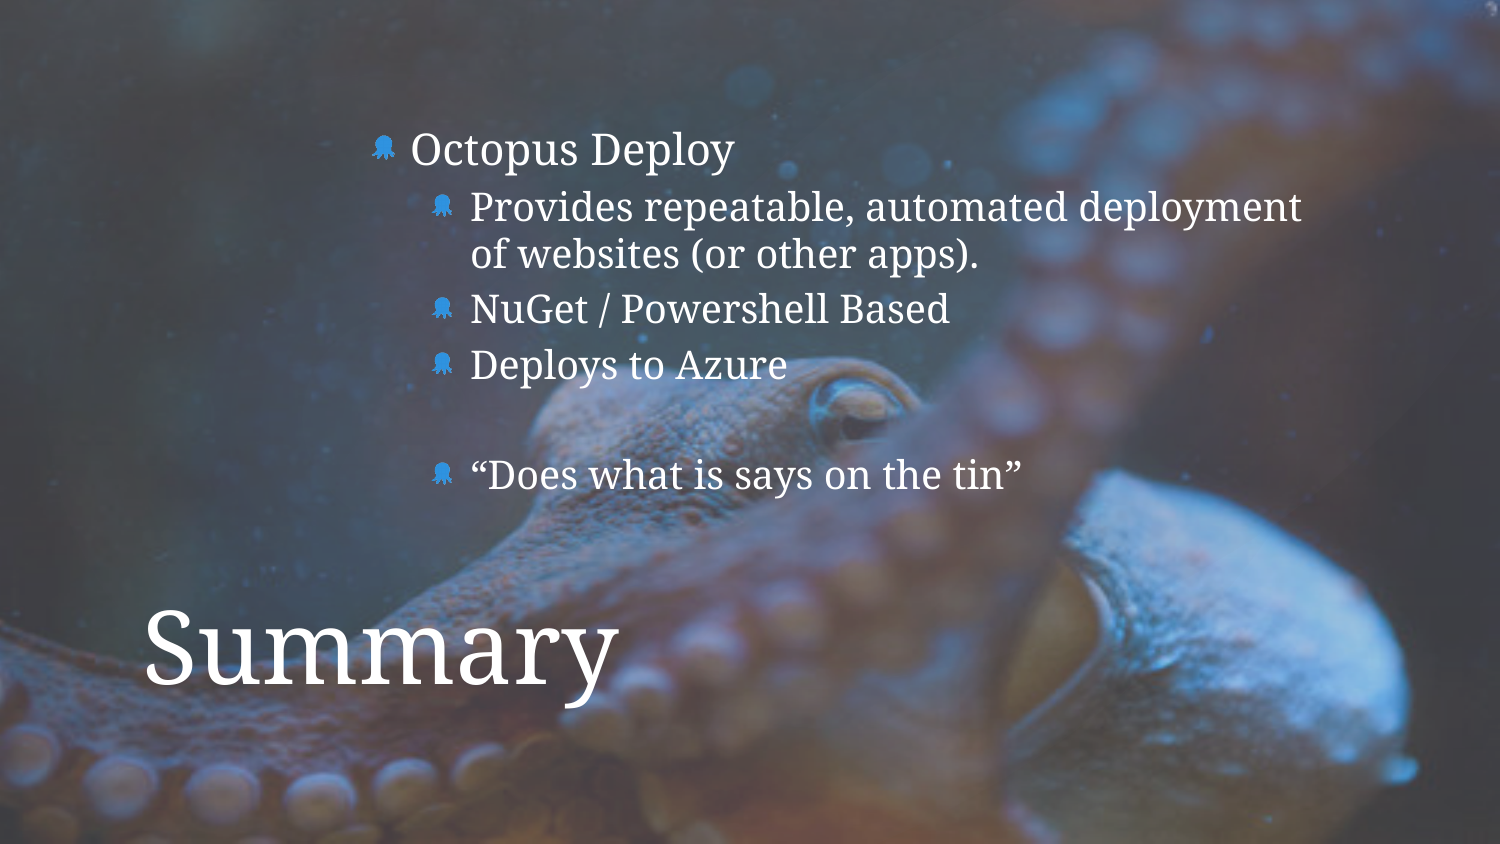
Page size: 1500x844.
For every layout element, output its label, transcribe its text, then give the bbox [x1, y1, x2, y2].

picture [428, 459, 456, 488]
list Octopus Deploy Provides repeatable, automated deployment of websites (or other apps). NuGet / Powershell Based Deploys to Azure “Does what is says on the tin” [350, 84, 1350, 535]
title Summary [127, 600, 1365, 713]
picture [428, 349, 456, 378]
picture [428, 294, 456, 322]
picture [368, 132, 399, 163]
picture [428, 191, 456, 220]
